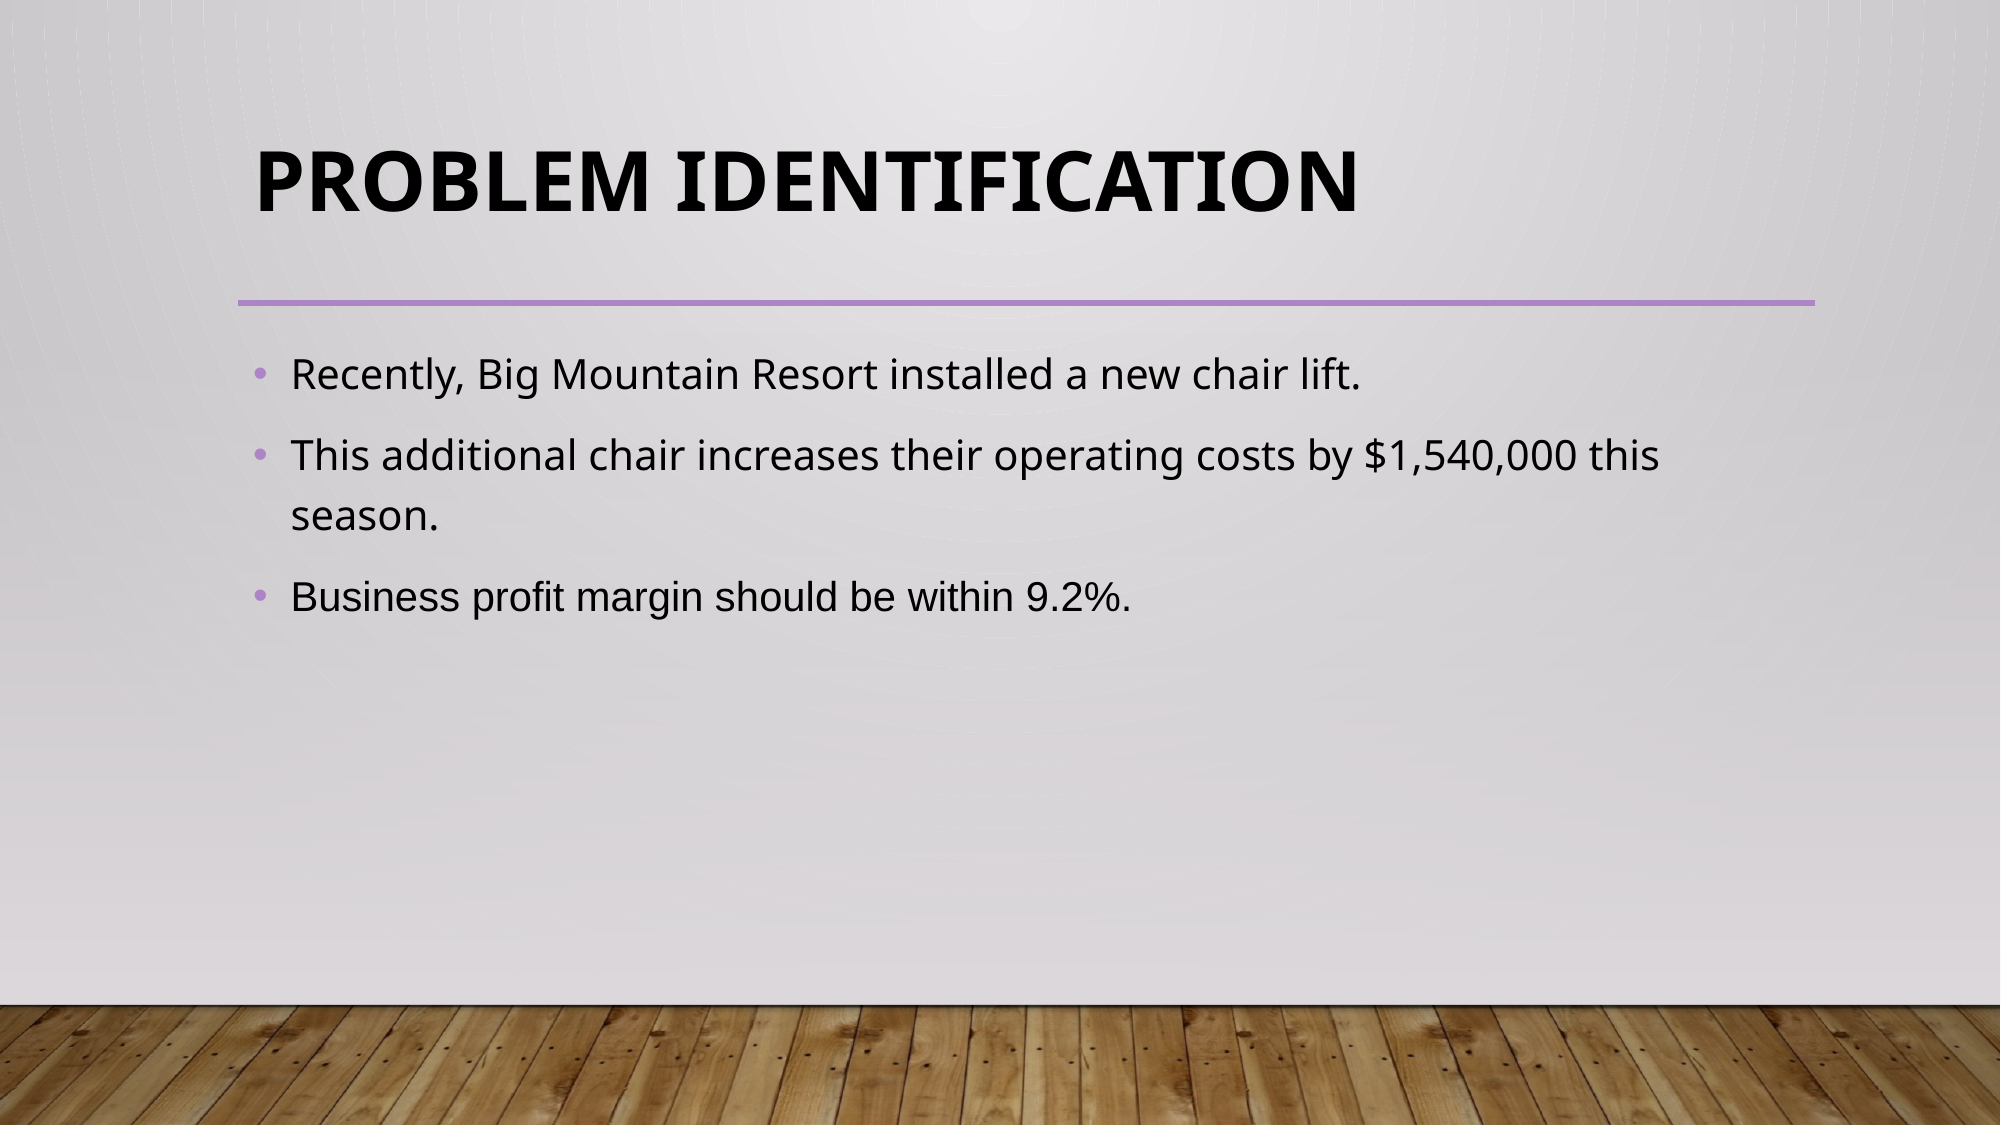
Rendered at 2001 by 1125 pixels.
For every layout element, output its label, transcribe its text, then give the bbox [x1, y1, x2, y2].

title Problem Identification [238, 131, 1814, 305]
picture [0, 1005, 2000, 1125]
list Recently, Big Mountain Resort installed a new chair lift. This additional chair increases their operating costs by $1,540,000 this season. Business profit margin should be within 9.2%. [238, 330, 1814, 897]
